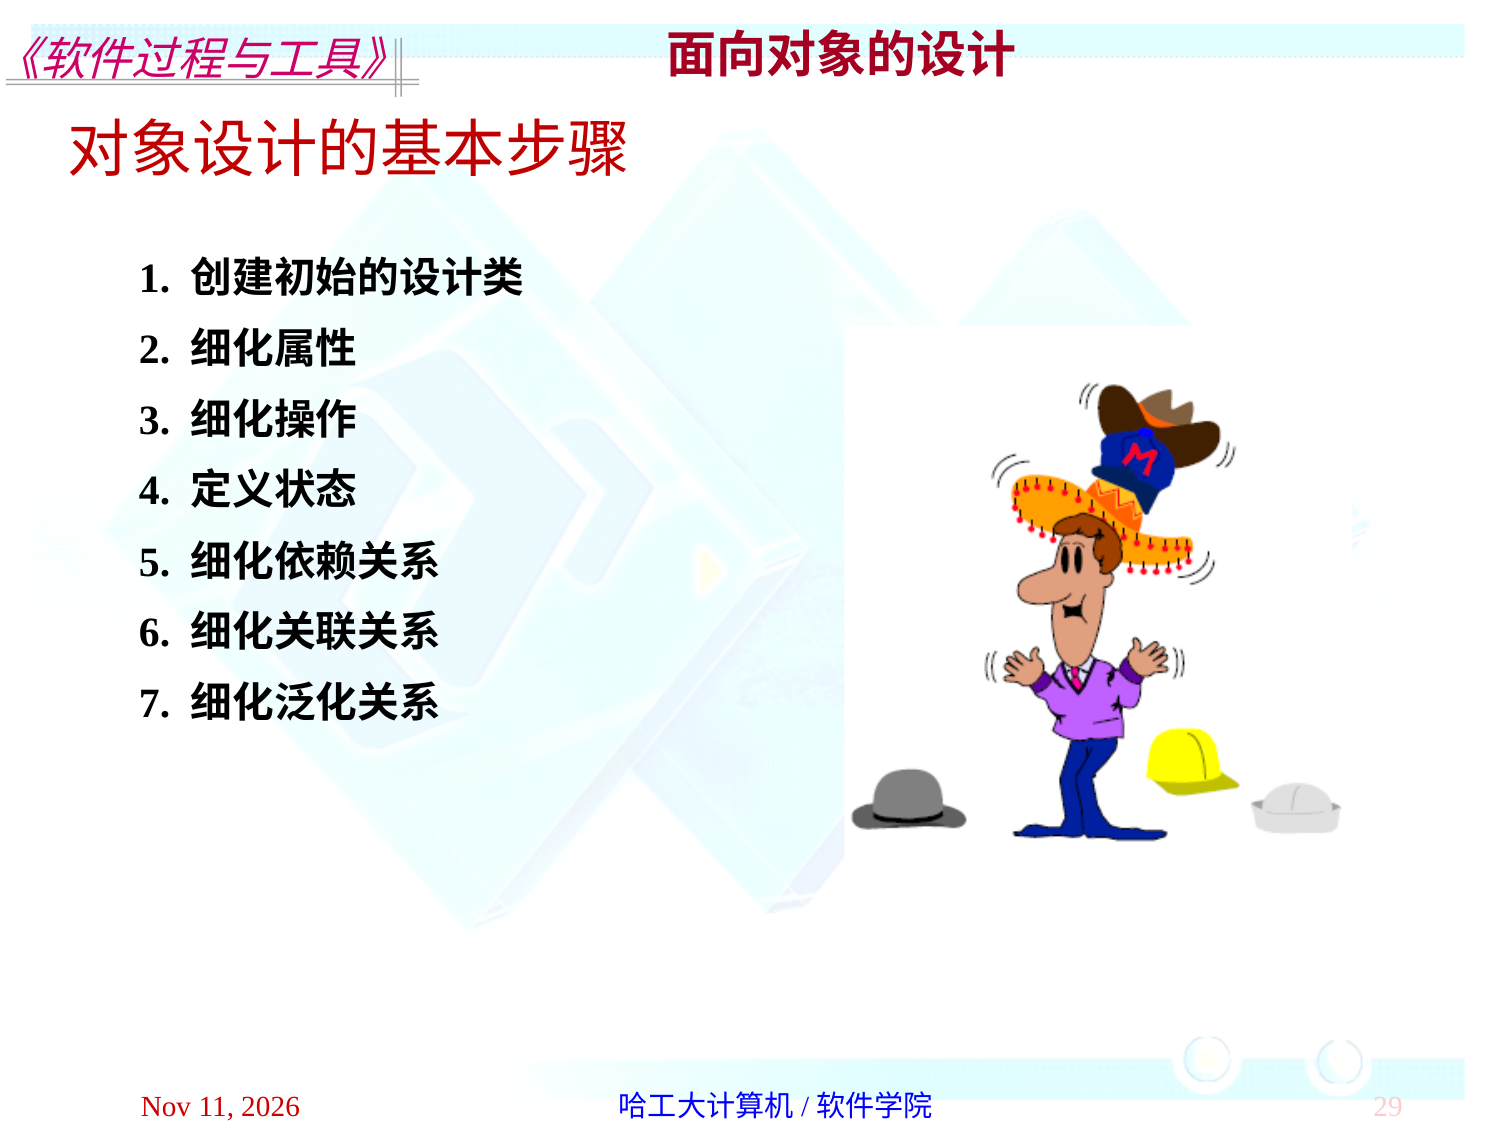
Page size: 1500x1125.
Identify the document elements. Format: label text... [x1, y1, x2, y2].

text_box 对象设计的基本步骤 [53, 101, 1447, 209]
text_box 1. 创建初始的设计类 2. 细化属性 3. 细化操作 4. 定义状态 5. 细化依赖关系 6. 细化关联关系 7. 细化泛化关系 [123, 243, 1424, 964]
picture [844, 326, 1353, 880]
text_box 面向对象的设计 [389, 15, 1294, 90]
